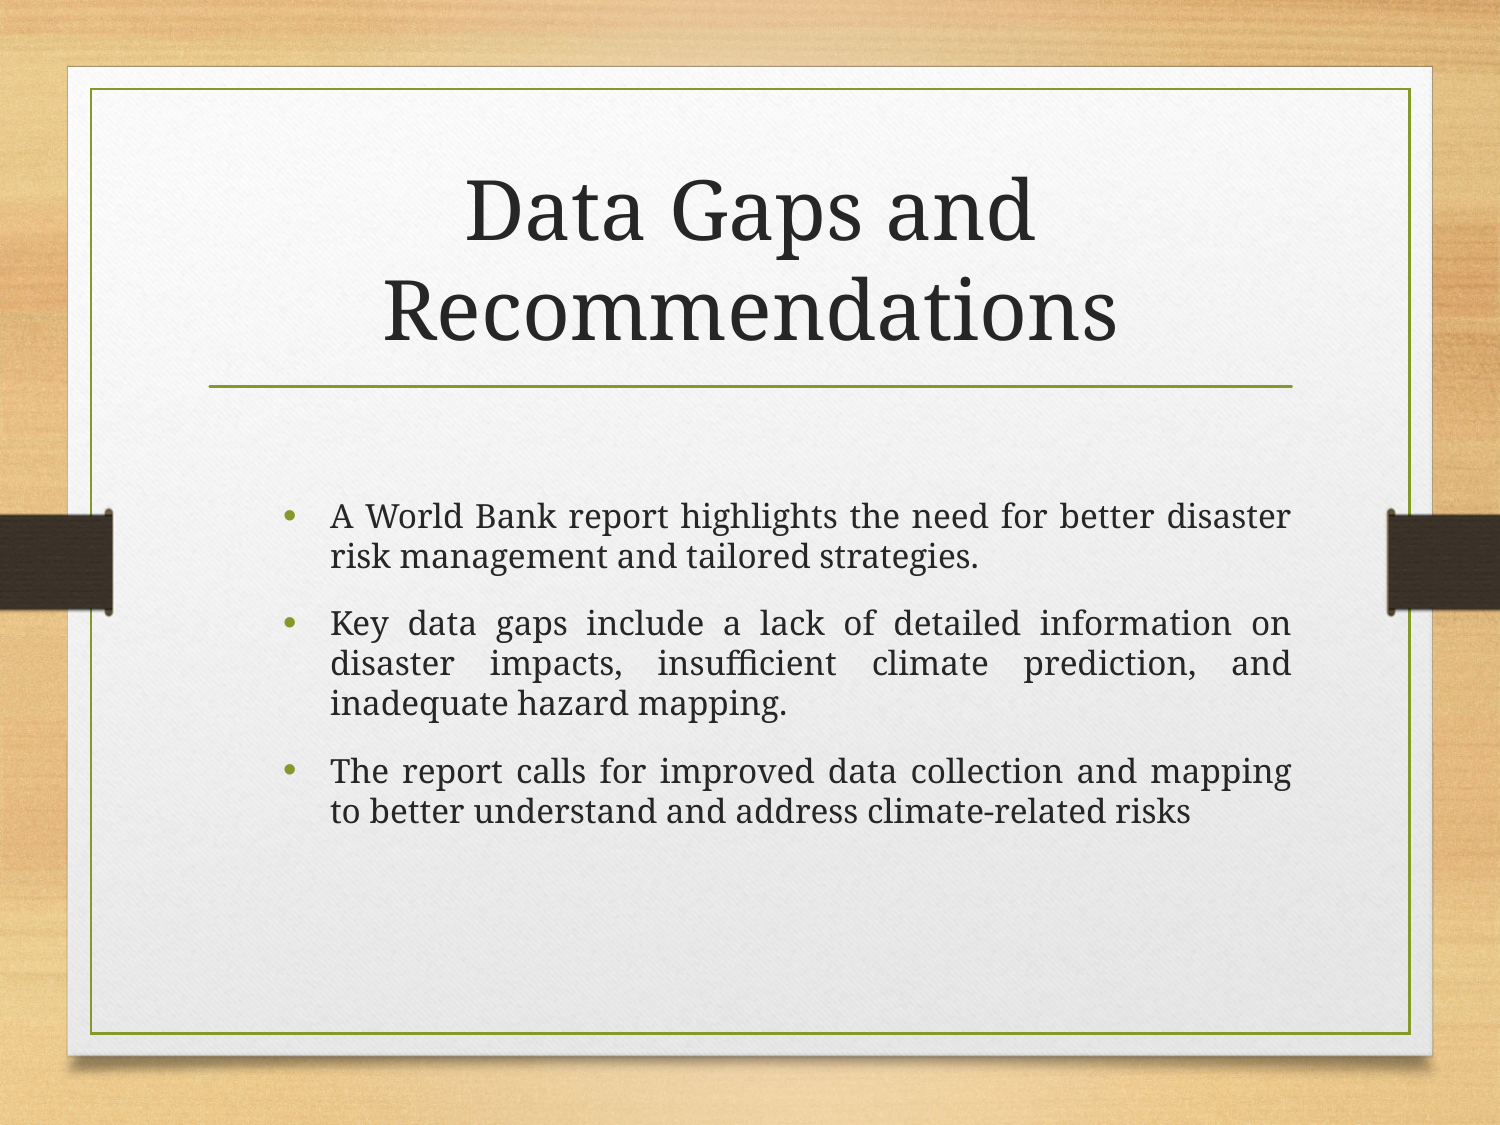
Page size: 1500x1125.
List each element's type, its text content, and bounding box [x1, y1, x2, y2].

list A World Bank report highlights the need for better disaster risk management and tailored strategies. Key data gaps include a lack of detailed information on disaster impacts, insufficient climate prediction, and inadequate hazard mapping. The report calls for improved data collection and mapping to better understand and address climate-related risks [193, 408, 1309, 974]
picture [0, 0, 1500, 1125]
title Data Gaps and Recommendations [193, 150, 1309, 365]
